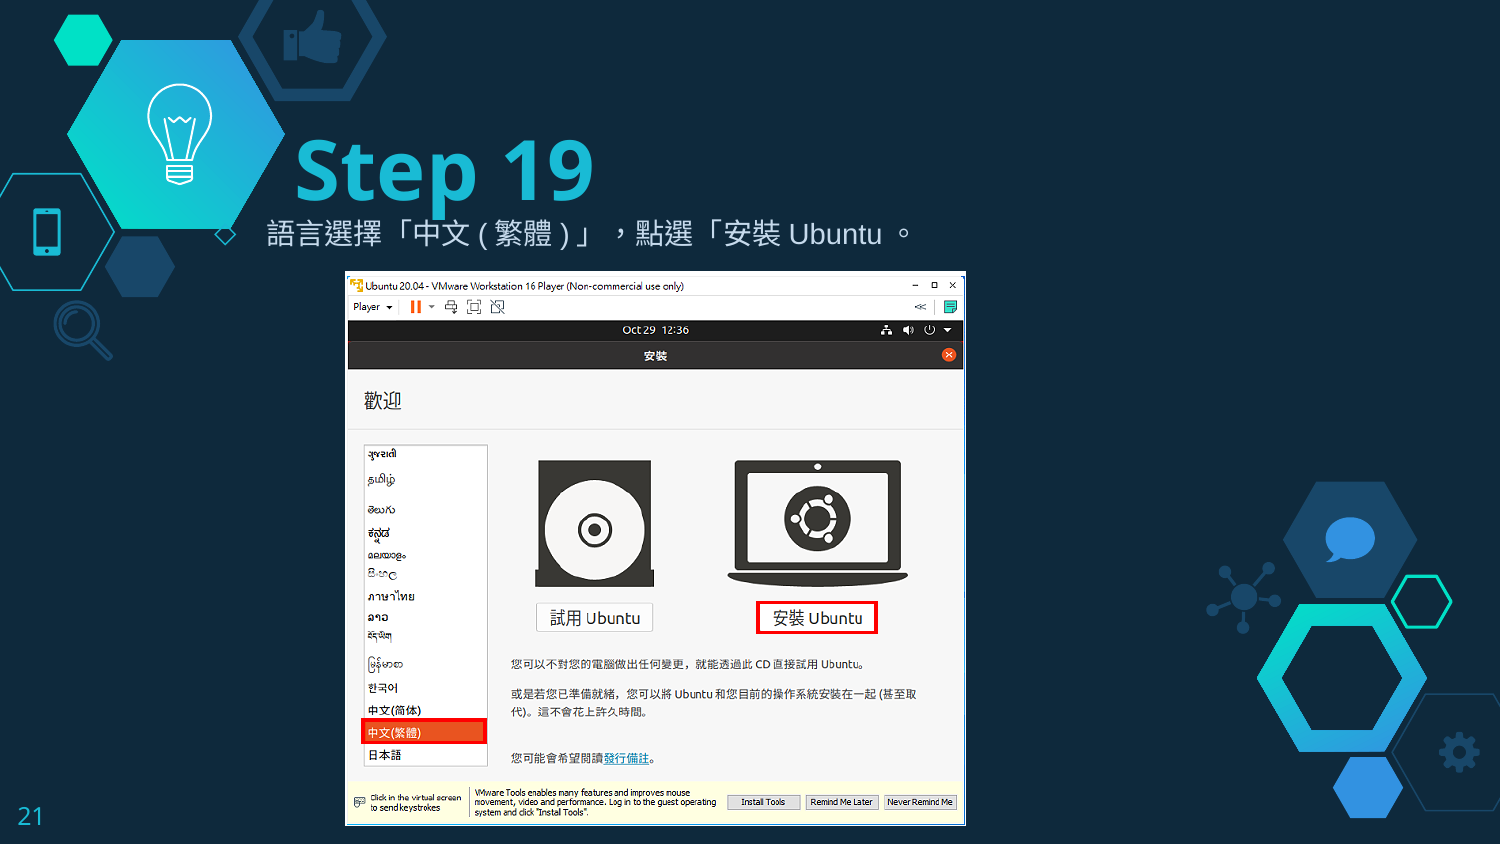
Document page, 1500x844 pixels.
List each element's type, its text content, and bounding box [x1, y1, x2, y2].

picture [345, 271, 967, 826]
slide_number 21 [2, 785, 93, 844]
list 語言選擇「中文(繁體)」，點選「安裝Ubuntu。 [176, 200, 1377, 815]
title Step 19 [279, 126, 1436, 232]
